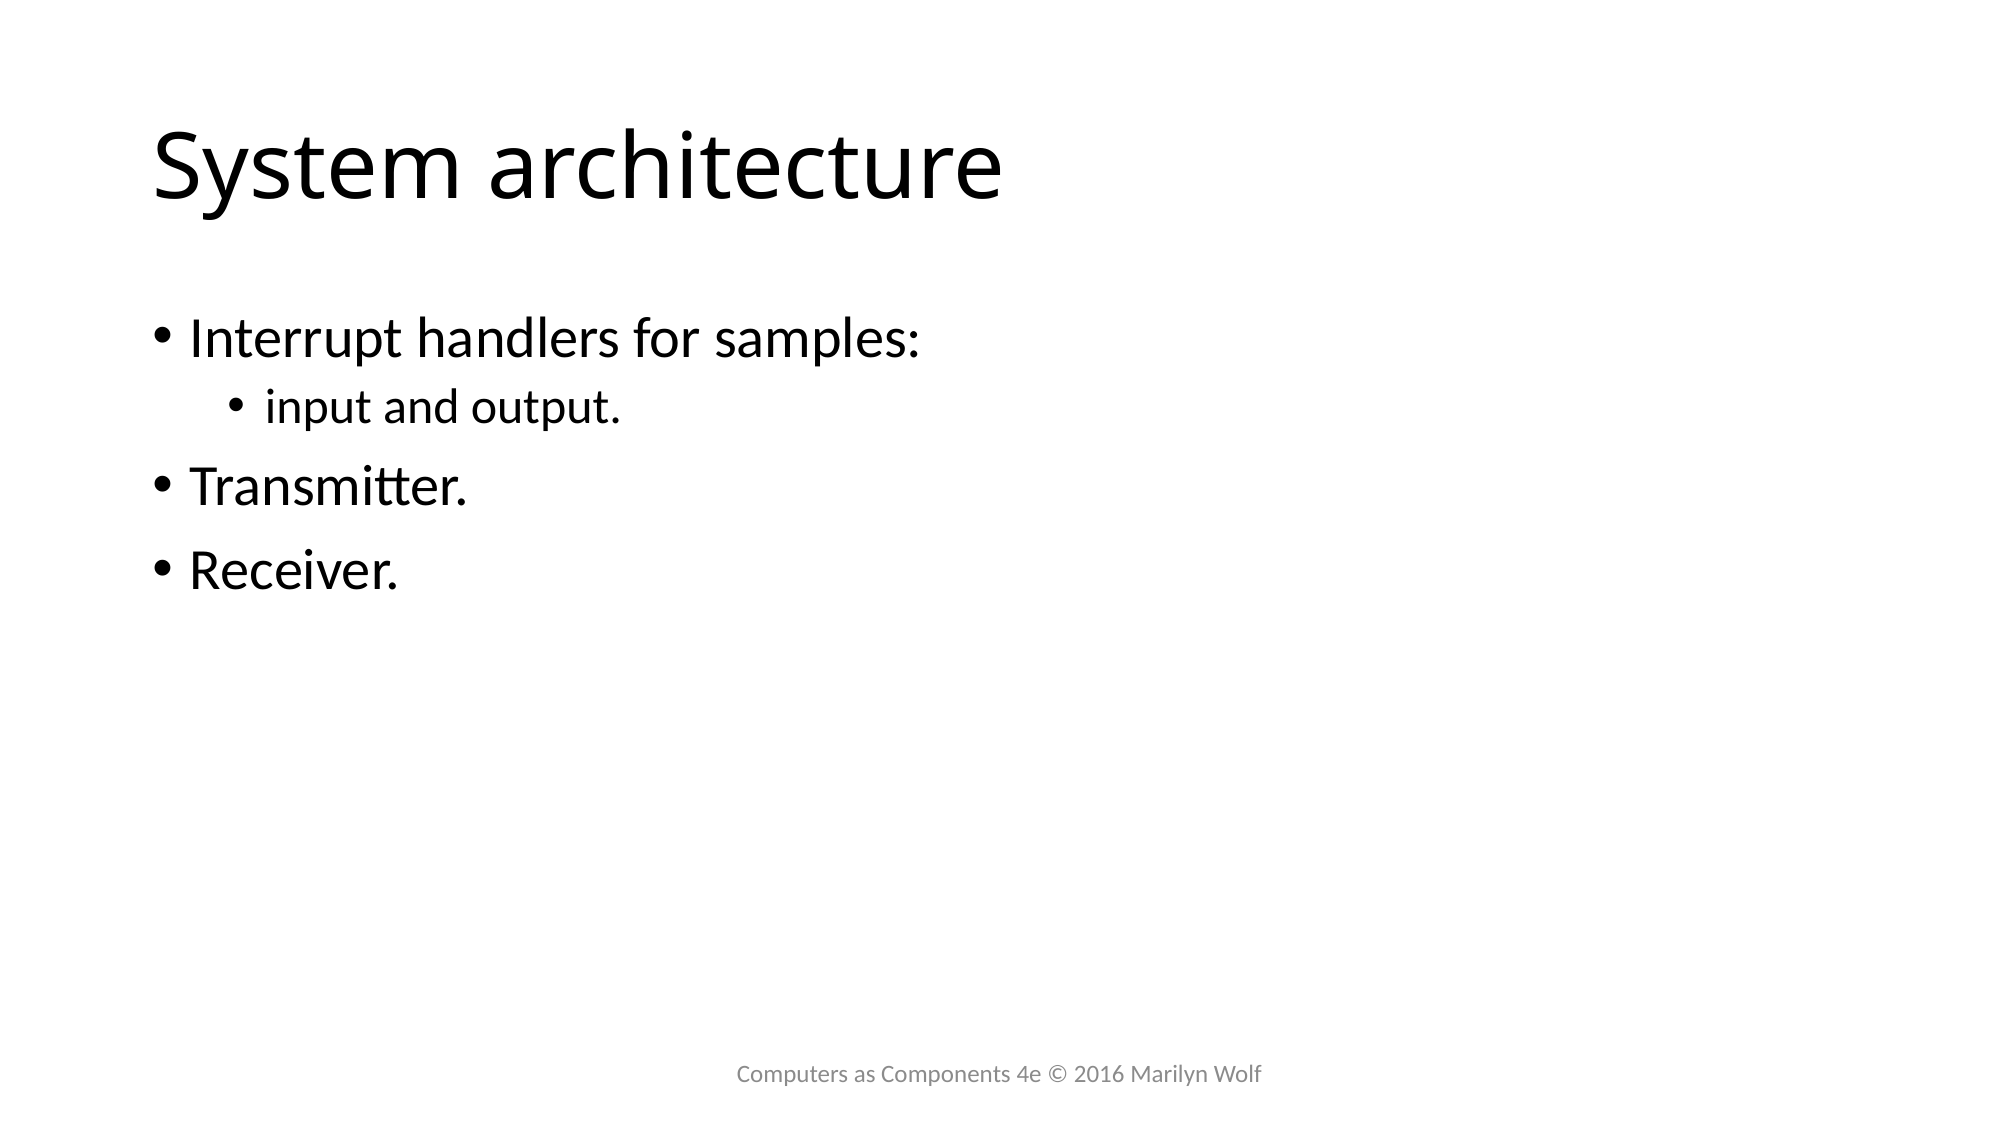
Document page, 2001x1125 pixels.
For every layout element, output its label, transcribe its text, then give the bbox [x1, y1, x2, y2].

list Interrupt handlers for samples: input and output. Transmitter. Receiver. [137, 299, 1863, 1014]
title System architecture [137, 59, 1863, 278]
footer Computers as Components 4e © 2016 Marilyn Wolf [662, 1042, 1338, 1103]
